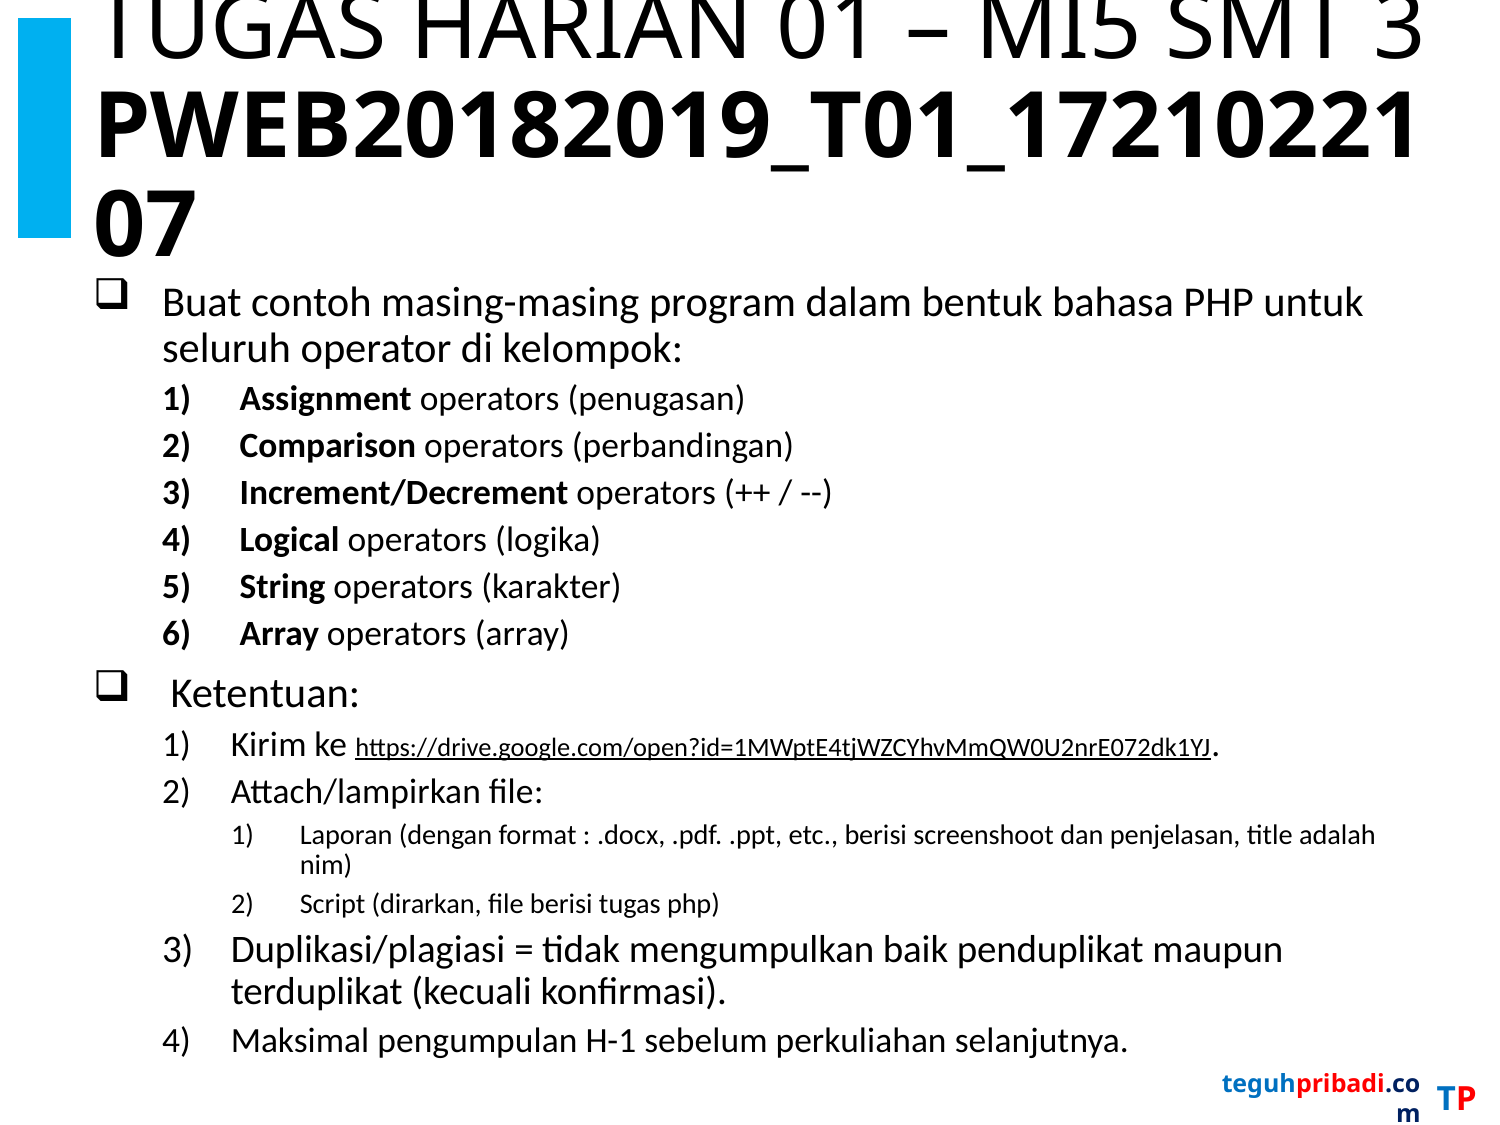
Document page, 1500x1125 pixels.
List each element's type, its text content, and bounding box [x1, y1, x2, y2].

title TUGAS HARIAN 01 – MI5 SMT 3 PWEB20182019_T01_1721022107 [78, 19, 1443, 237]
list Buat contoh masing-masing program dalam bentuk bahasa PHP untuk seluruh operator di kelompok: Assignment operators (penugasan) Comparison operators (perbandingan) Increment/Decrement operators (++ / --) Logical operators (logika) String operators (karakter) Array operators (array) Ketentuan: Kirim ke https://drive.google.com/open?id=1MWptE4tjWZCYhvMmQW0U2nrE072dk1YJ. Attach/lampirkan file: Laporan (dengan format : .docx, .pdf. .ppt, etc., berisi screenshoot dan penjelasan, title adalah nim) Script (dirarkan, file berisi tugas php) Duplikasi/plagiasi = tidak mengumpulkan baik penduplikat maupun terduplikat (kecuali konfirmasi). Maksimal pengumpulan H-1 sebelum perkuliahan selanjutnya. [78, 272, 1443, 1070]
